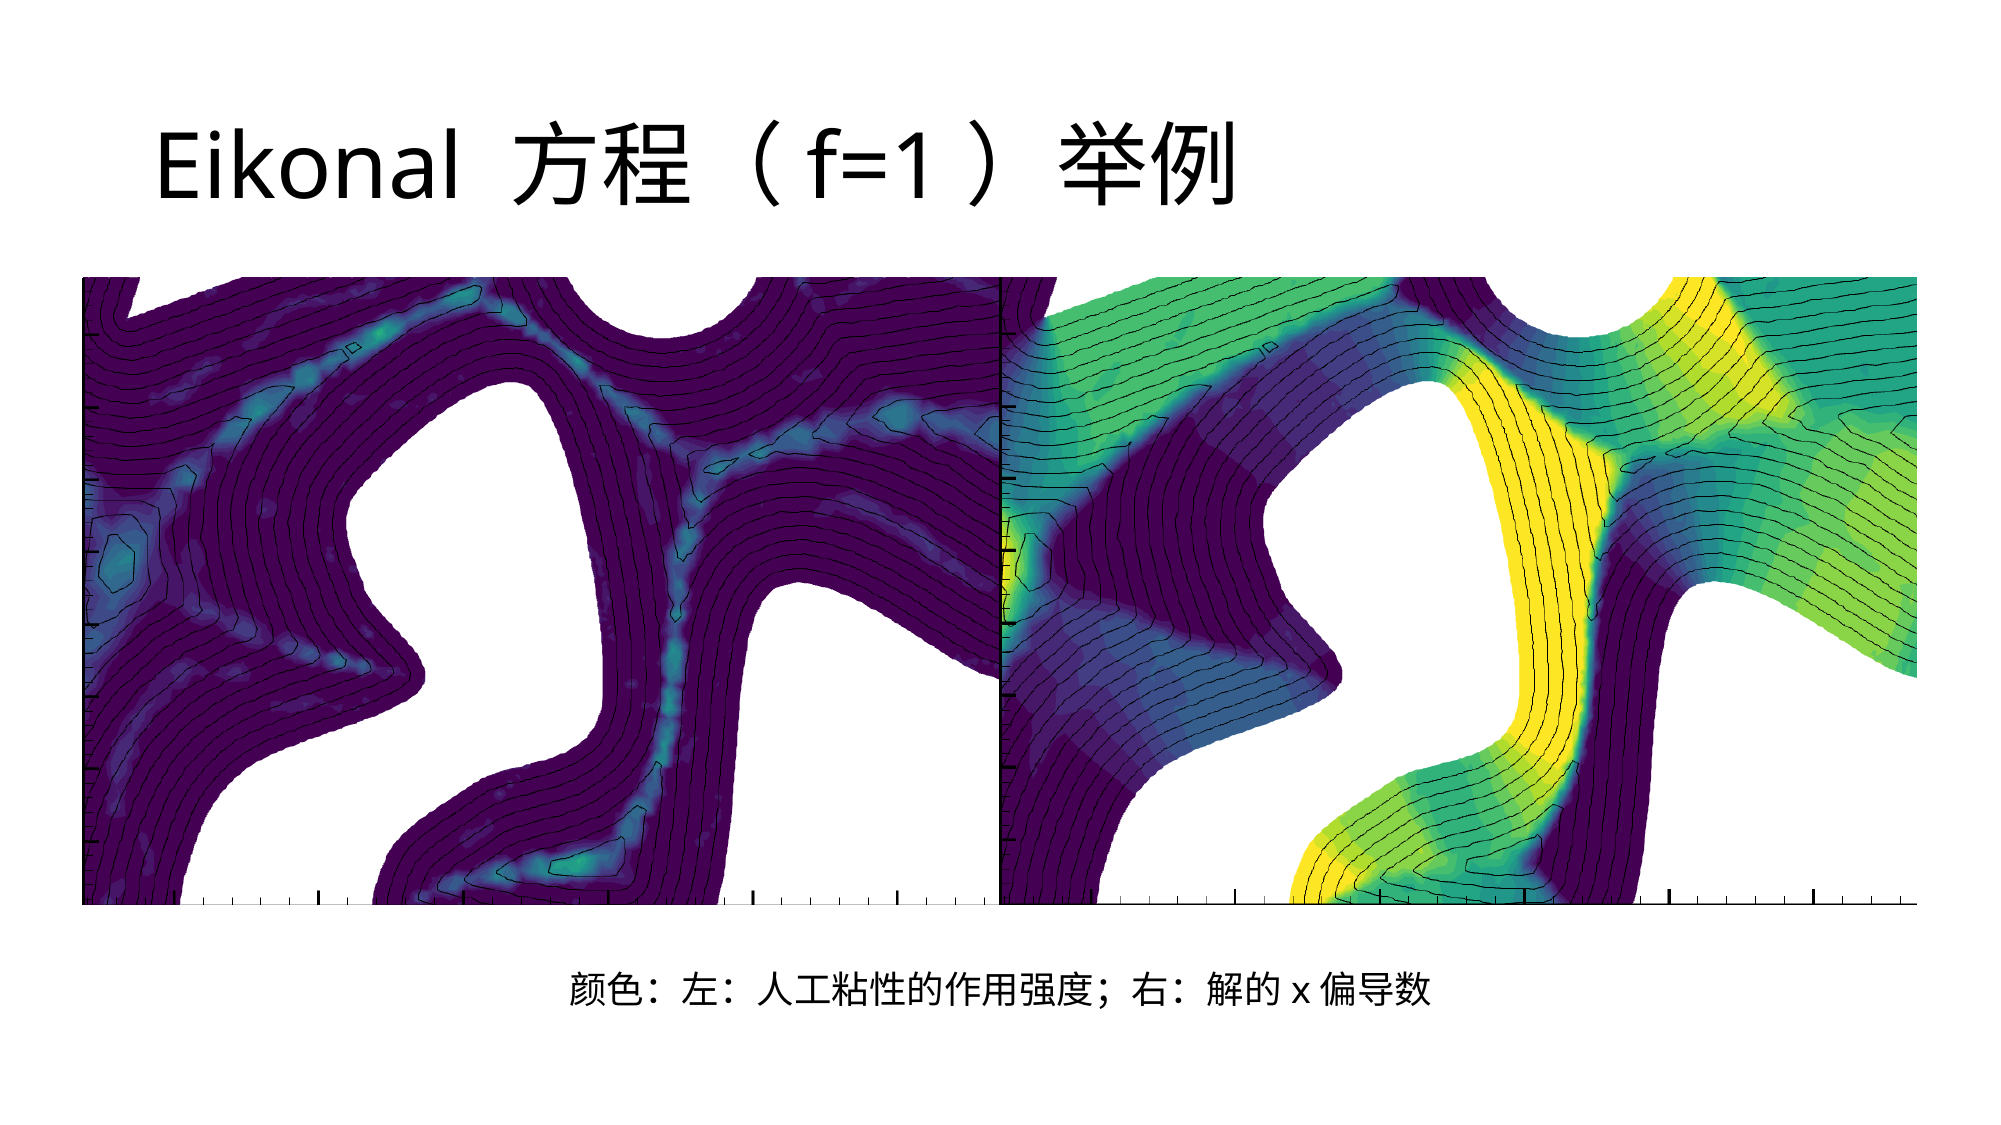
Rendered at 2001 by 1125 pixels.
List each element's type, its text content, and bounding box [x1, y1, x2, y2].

text_box 颜色：左：人工粘性的作用强度；右：解的x偏导数 [491, 963, 1510, 1024]
title Eikonal 方程（f=1）举例 [137, 59, 1863, 277]
picture [82, 277, 1917, 905]
